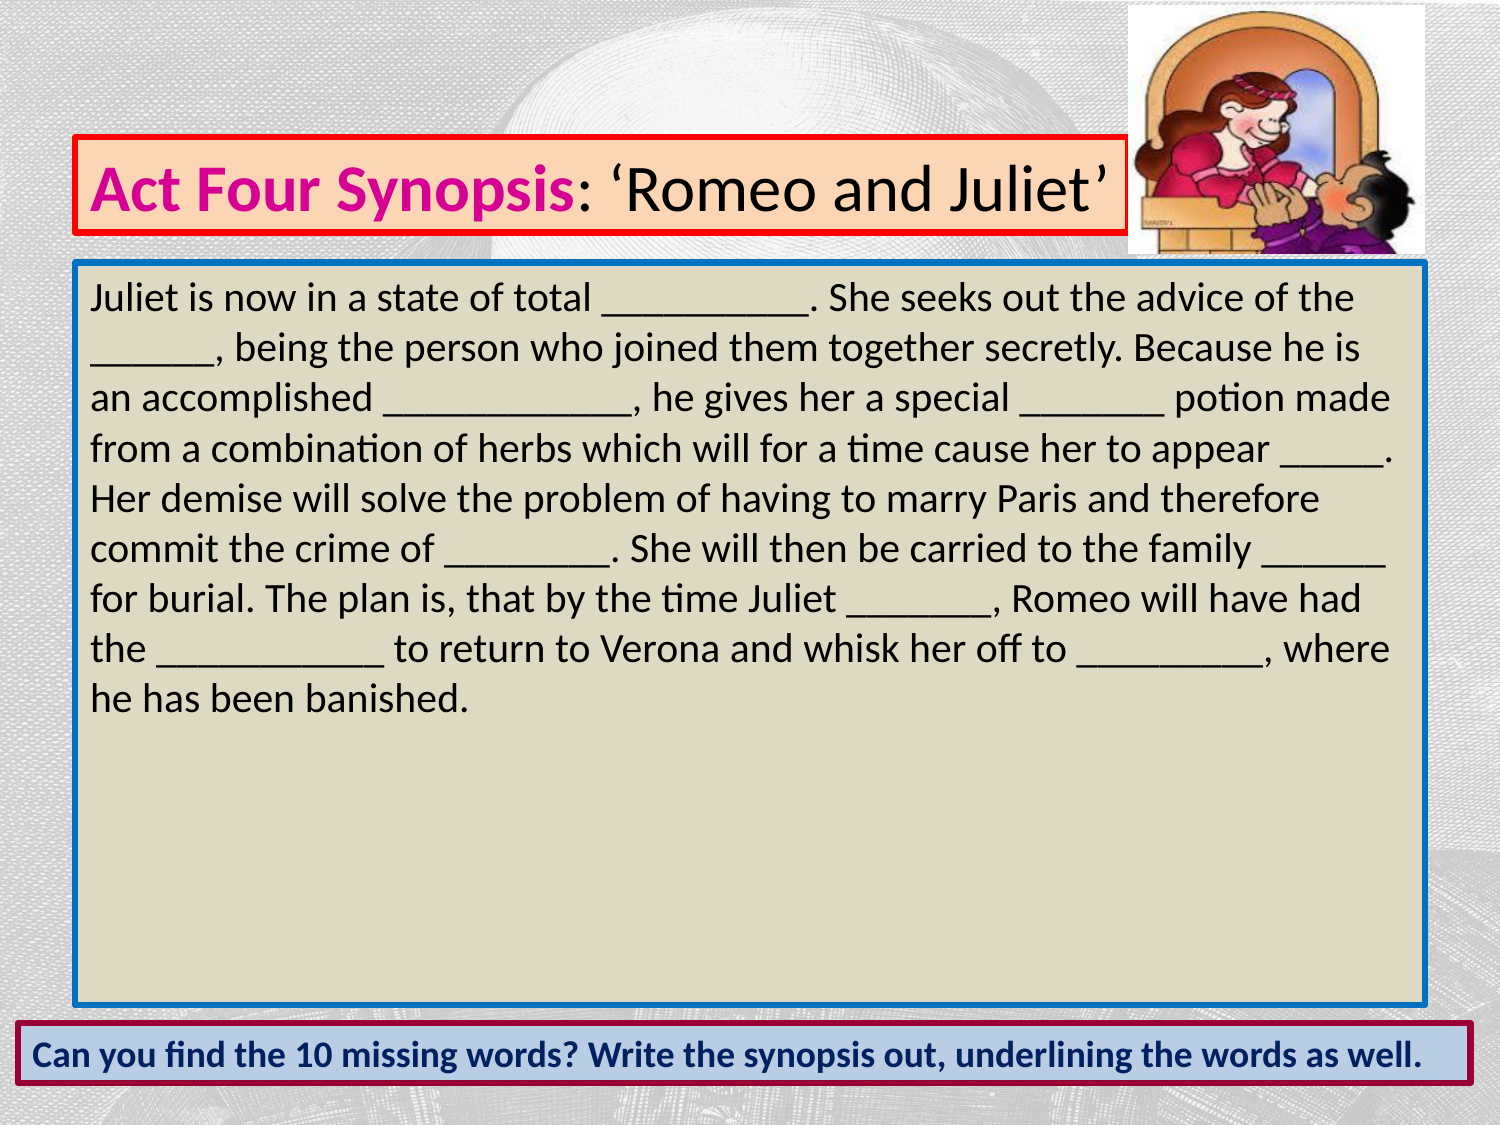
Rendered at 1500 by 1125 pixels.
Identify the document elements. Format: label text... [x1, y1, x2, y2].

title Act Four Synopsis: ‘Romeo and Juliet’ [75, 137, 1122, 233]
text_box Can you find the 10 missing words? Write the synopsis out, underlining the words as well. [17, 1023, 1471, 1083]
list Juliet is now in a state of total __________. She seeks out the advice of the ______, being the person who joined them together secretly. Because he is an accomplished ____________, he gives her a special _______ potion made from a combination of herbs which will for a time cause her to appear _____. Her demise will solve the problem of having to marry Paris and therefore commit the crime of ________. She will then be carried to the family ______ for burial. The plan is, that by the time Juliet _______, Romeo will have had the ___________ to return to Verona and whisk her off to _________, where he has been banished. [75, 262, 1425, 1005]
picture [1127, 5, 1426, 254]
